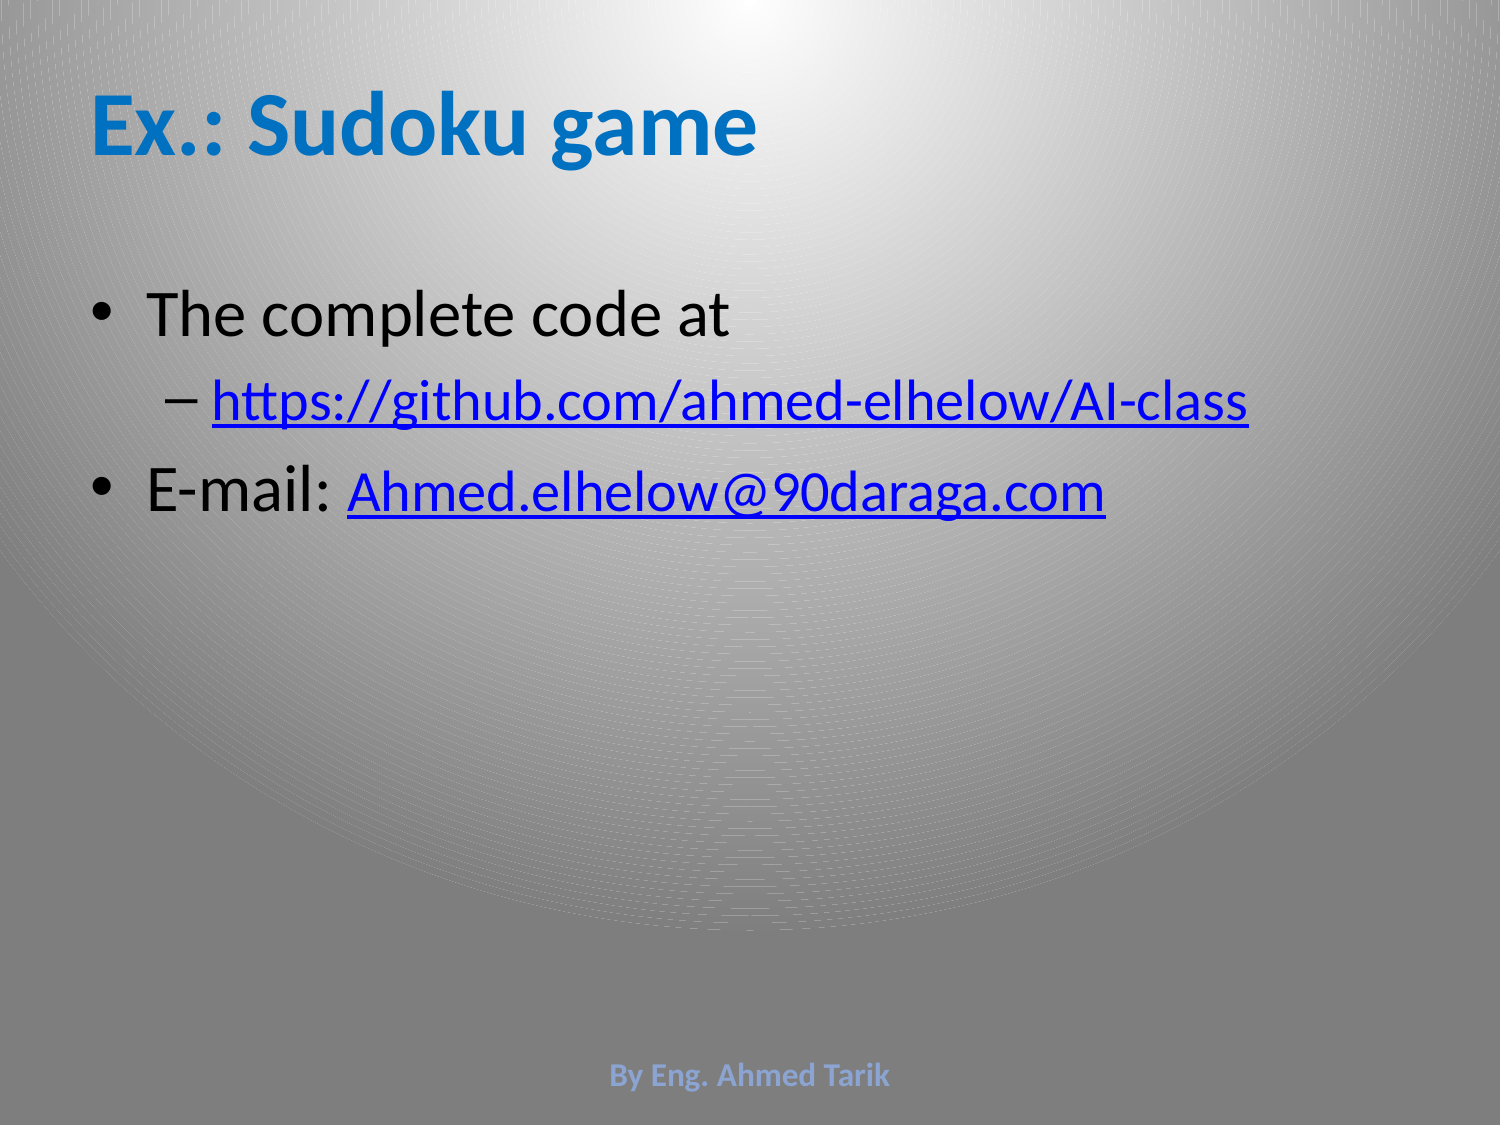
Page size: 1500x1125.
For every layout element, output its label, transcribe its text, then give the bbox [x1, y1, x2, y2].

title Ex.: Sudoku game [75, 24, 1425, 213]
footer By Eng. Ahmed Tarik [512, 1042, 988, 1103]
list The complete code at https://github.com/ahmed-elhelow/AI-class E-mail: Ahmed.elhelow@90daraga.com [75, 262, 1425, 1005]
